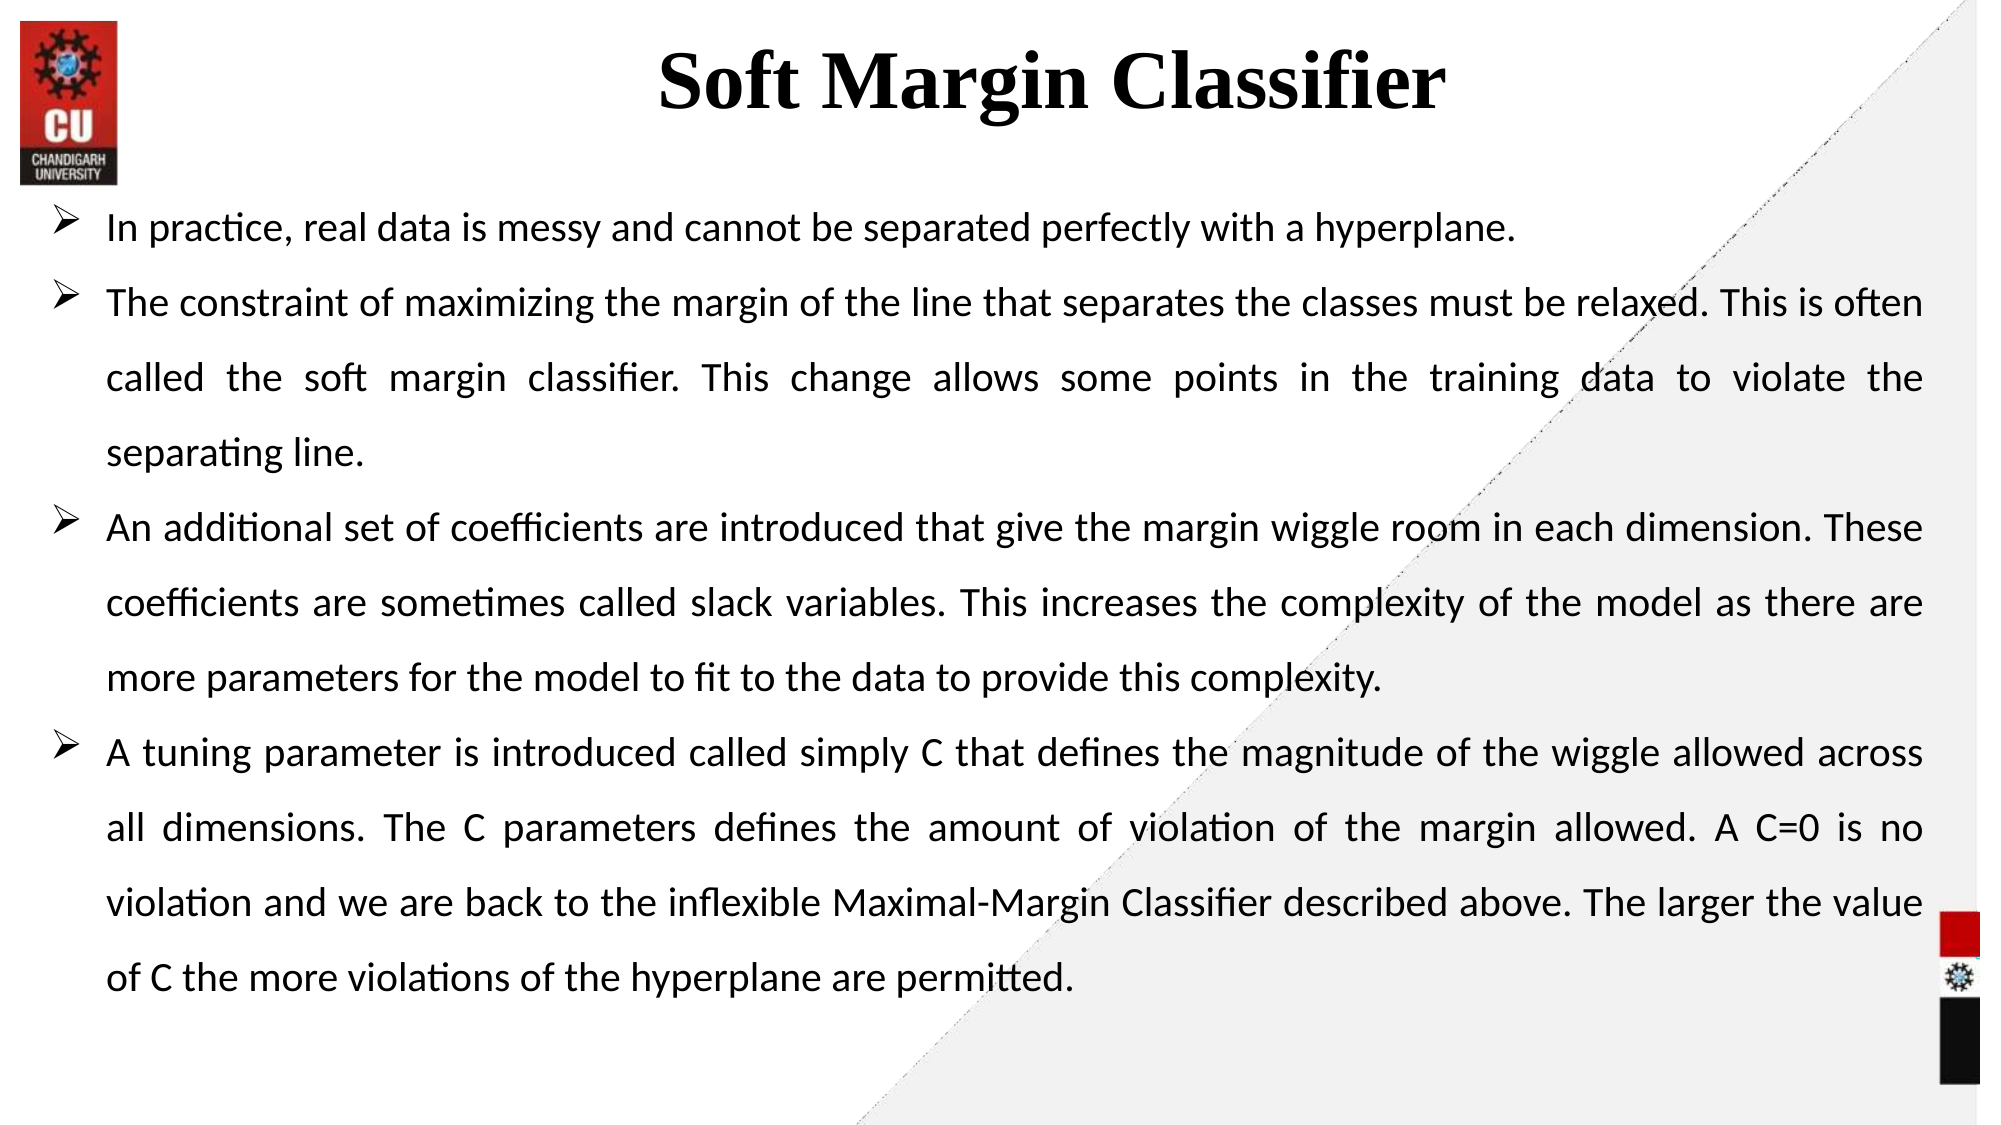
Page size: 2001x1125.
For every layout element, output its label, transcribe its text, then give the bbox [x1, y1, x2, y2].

title Soft Margin Classifier [131, 24, 1975, 126]
list In practice, real data is messy and cannot be separated perfectly with a hyperplane. The constraint of maximizing the margin of the line that separates the classes must be relaxed. This is often called the soft margin classifier. This change allows some points in the training data to violate the separating line. An additional set of coefficients are introduced that give the margin wiggle room in each dimension. These coefficients are sometimes called slack variables. This increases the complexity of the model as there are more parameters for the model to fit to the data to provide this complexity. A tuning parameter is introduced called simply C that defines the magnitude of the wiggle allowed across all dimensions. The C parameters defines the amount of violation of the margin allowed. A C=0 is no violation and we are back to the inflexible Maximal-Margin Classifier described above. The larger the value of C the more violations of the hyperplane are permitted. [50, 174, 1925, 1001]
picture [20, 0, 1980, 1125]
text_box [1625, 374, 1657, 480]
